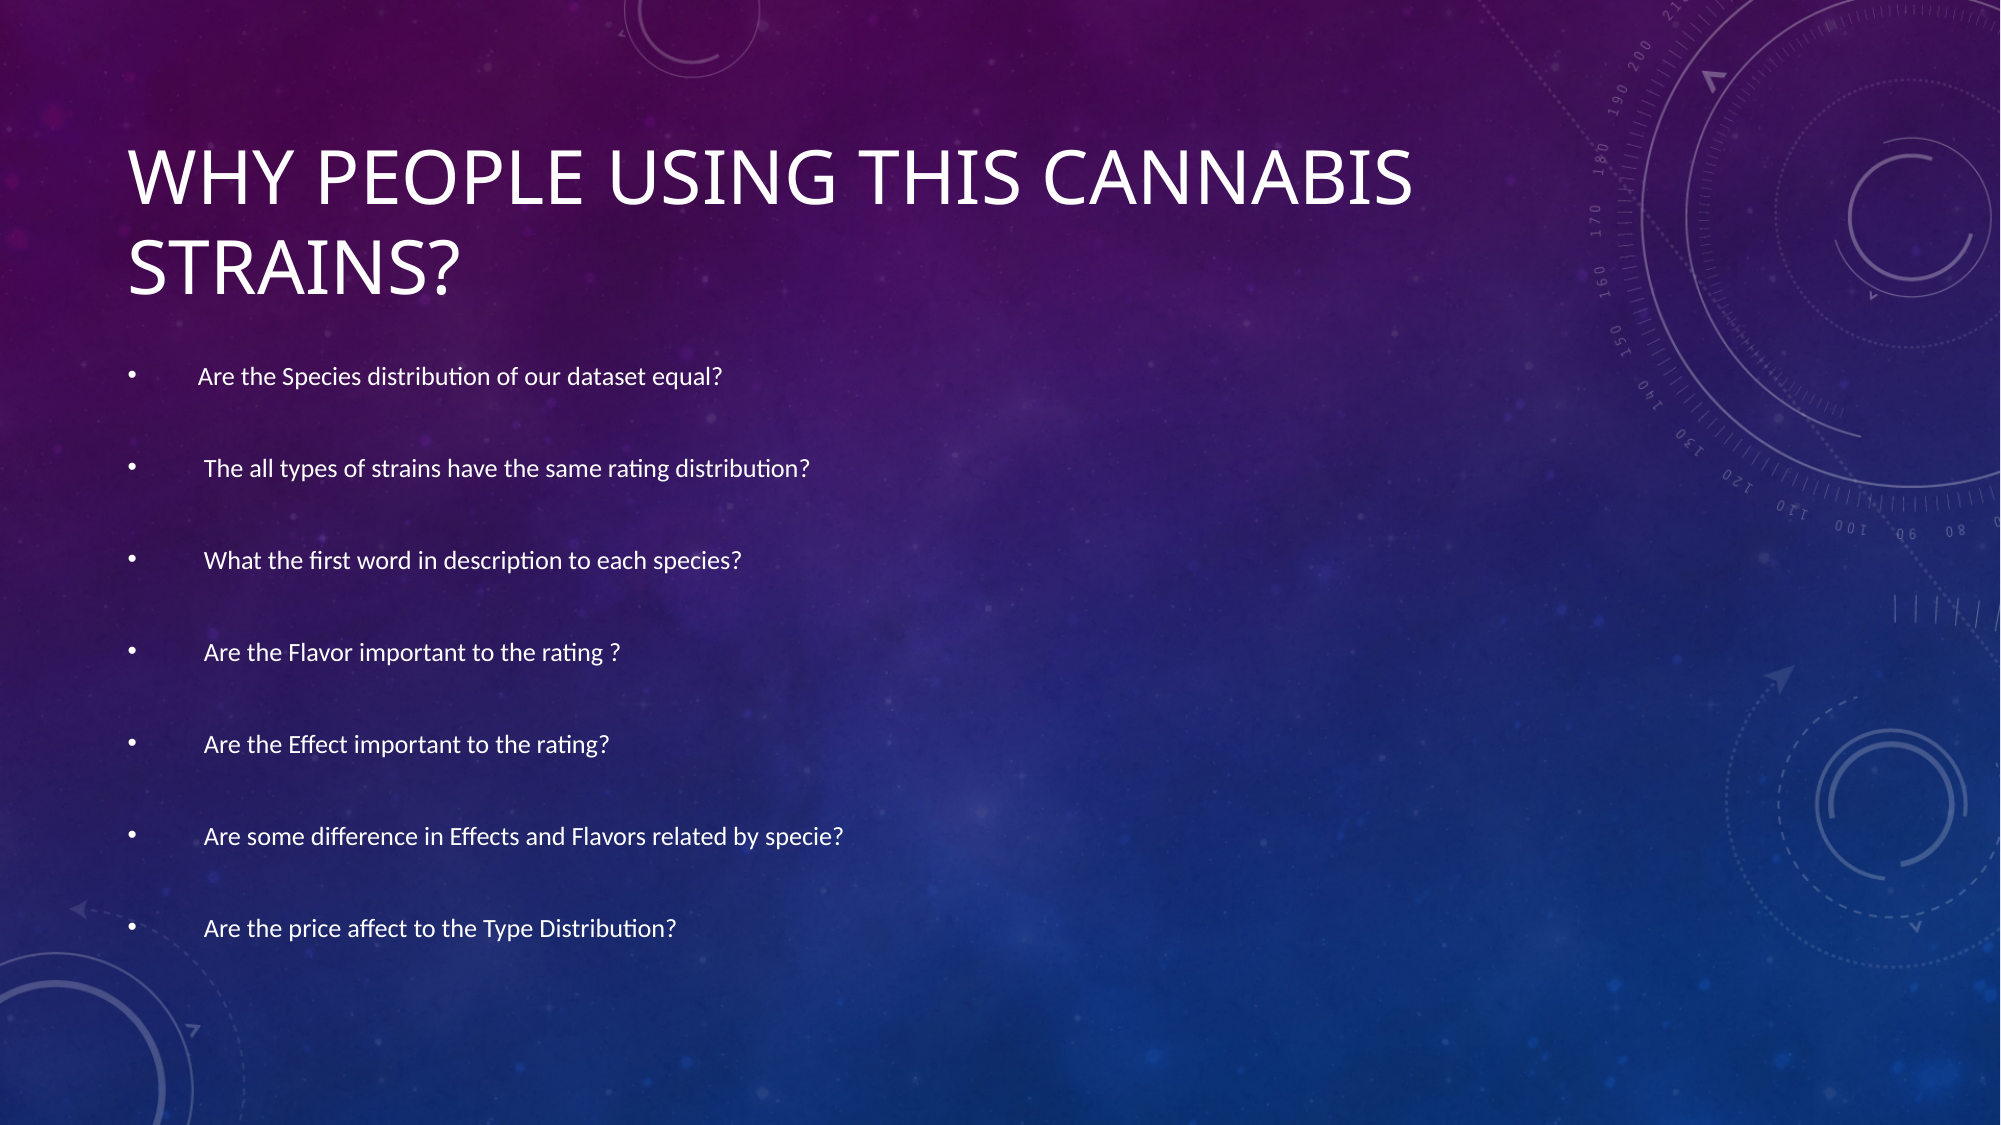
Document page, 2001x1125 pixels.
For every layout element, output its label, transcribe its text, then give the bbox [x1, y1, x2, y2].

list Are the Species distribution of our dataset equal? The all types of strains have the same rating distribution? What the first word in description to each species? Are the Flavor important to the rating ? Are the Effect important to the rating? Are some difference in Effects and Flavors related by specie? Are the price affect to the Type Distribution? [112, 351, 1775, 950]
picture [0, 0, 2001, 1125]
title Why people using this cannabis strains? [112, 99, 1775, 339]
